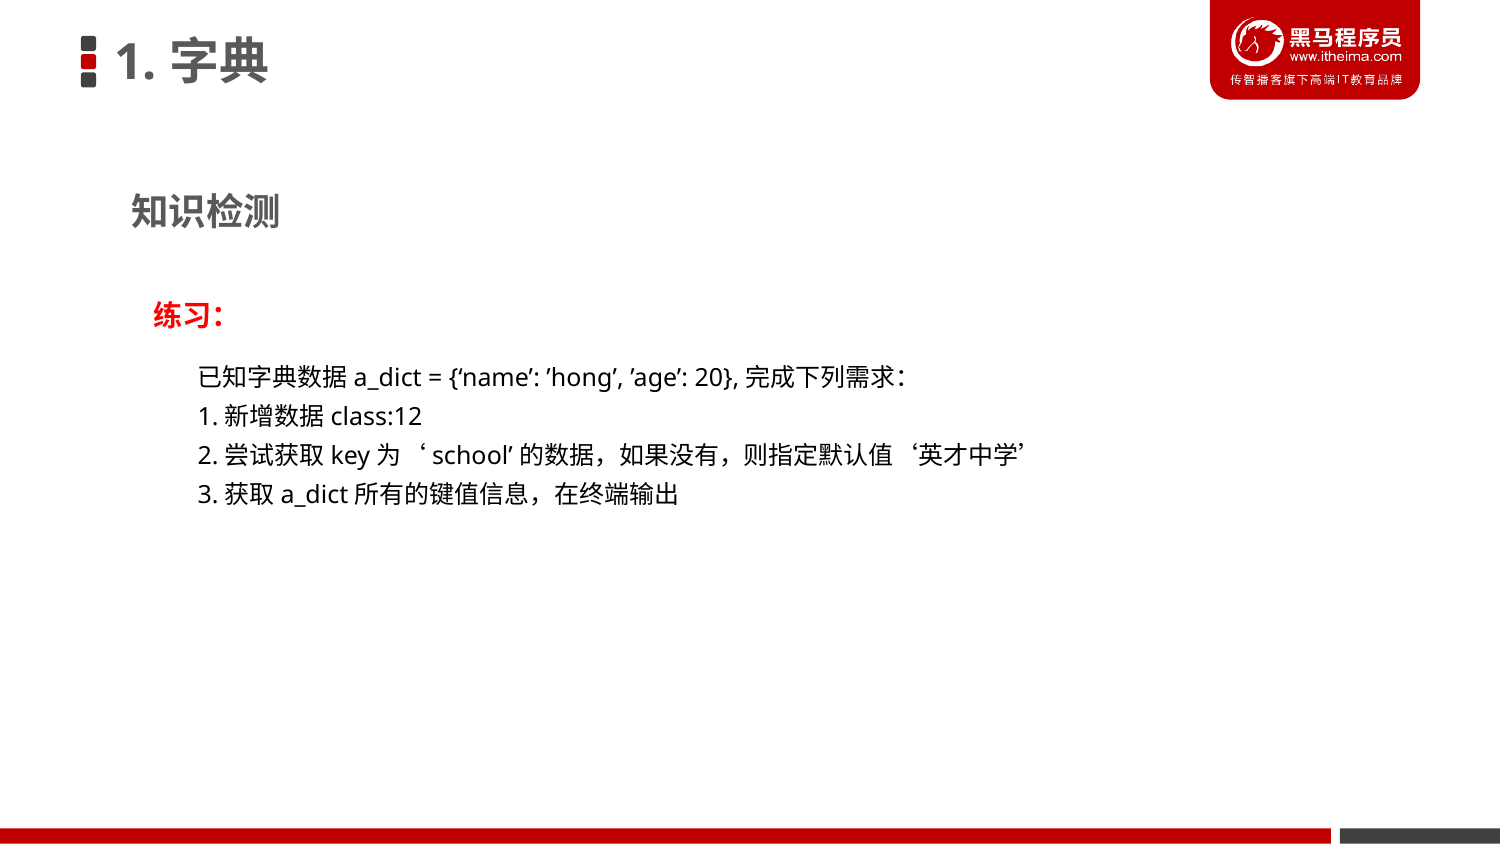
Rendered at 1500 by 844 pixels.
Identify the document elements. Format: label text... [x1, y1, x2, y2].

text_box 练习： [138, 290, 256, 340]
text_box 知识检测 [116, 180, 694, 241]
text_box 已知字典数据a_dict = {‘name’: ’hong’, ’age’: 20},完成下列需求： 1.新增数据class:12 2.尝试获取key为‘school’的数据，如果没有，则指定默认值‘英才中学’ 3.获取a_dict所有的键值信息，在终端输出 [182, 345, 1287, 516]
picture [1212, 8, 1421, 94]
text_box 1.字典 [103, 0, 987, 130]
